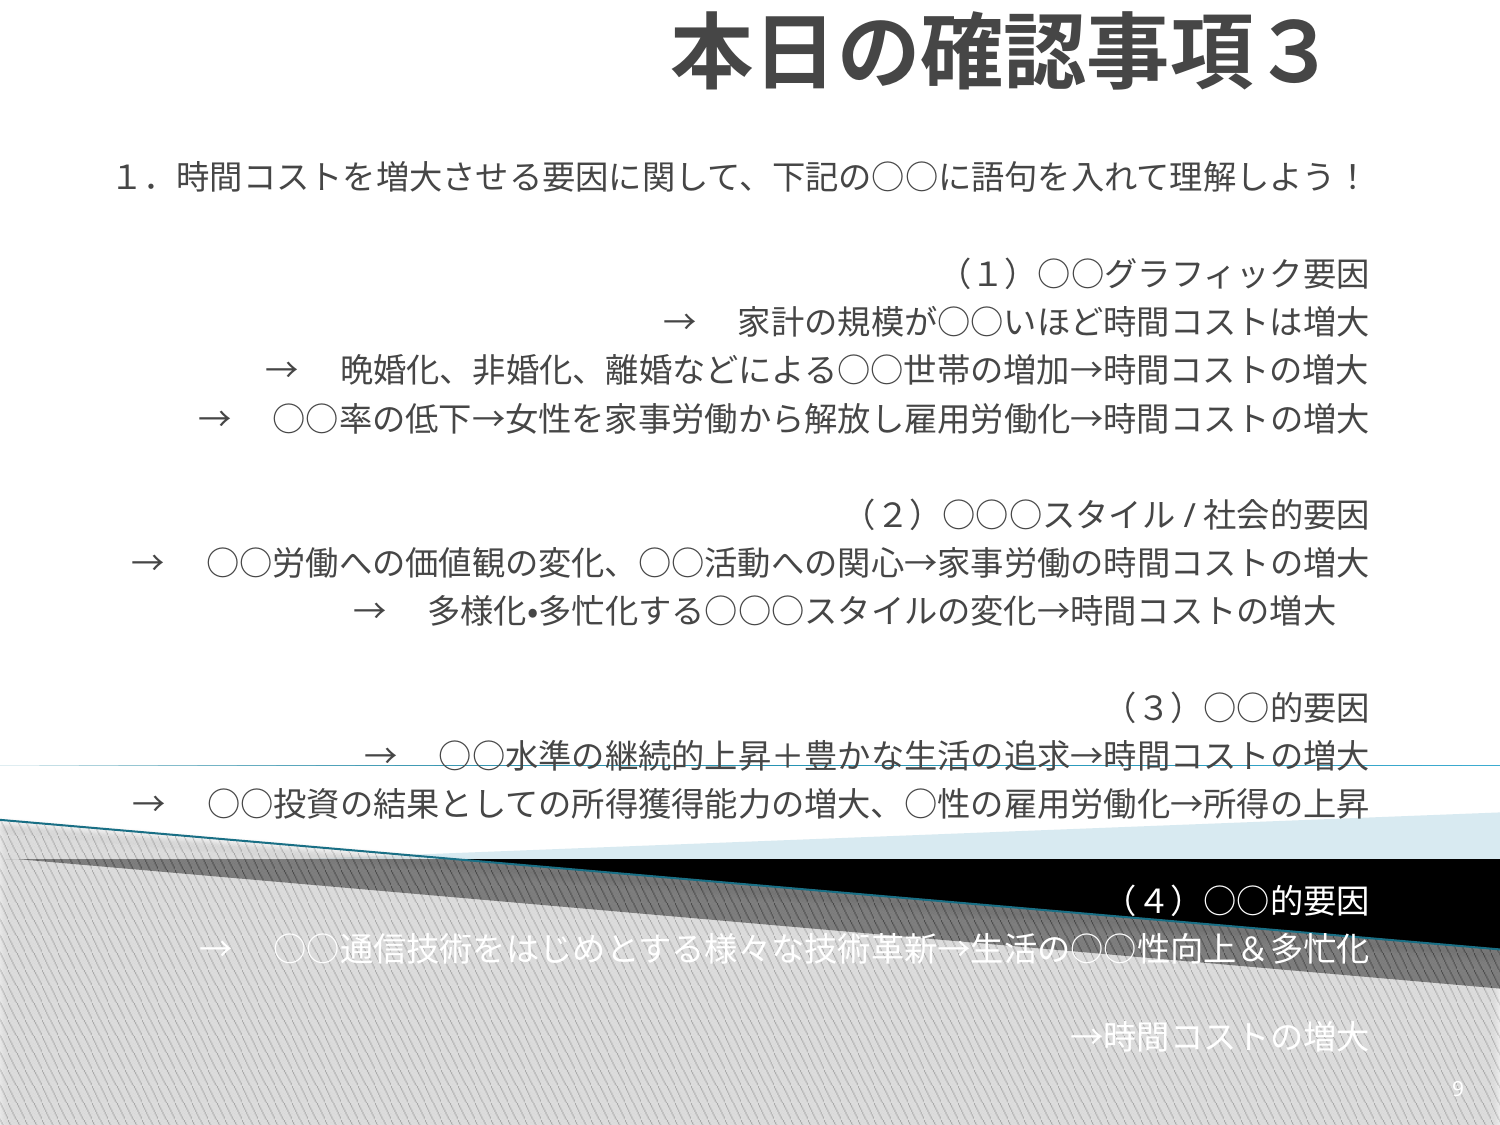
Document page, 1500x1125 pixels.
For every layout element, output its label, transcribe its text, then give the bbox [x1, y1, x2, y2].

slide_number 9 [1418, 1051, 1479, 1112]
picture [5, 859, 1500, 989]
title 本日の確認事項３ [76, 0, 1352, 107]
subtitle １．時間コストを増大させる要因に関して、下記の○○に語句を入れて理解しよう！ （１）○○グラフィック要因 → 家計の規模が○○いほど時間コストは増大 → 晩婚化、非婚化、離婚などによる○○世帯の増加→時間コストの増大 → ○○率の低下→女性を家事労働から解放し雇用労働化→時間コストの増大 （２）○○○スタイル/社会的要因 → ○○労働への価値観の変化、○○活動への関心→家事労働の時間コストの増大 → 多様化・多忙化する○○○スタイルの変化→時間コストの増大 （３）○○的要因 → ○○水準の継続的上昇＋豊かな生活の追求→時間コストの増大 → ○○投資の結果としての所得獲得能力の増大、○性の雇用労働化→所得の上昇 （４）○○的要因 → ○○通信技術をはじめとする様々な技術革新→生活の○○性向上＆多忙化 →時間コストの増大 [0, 149, 1388, 681]
